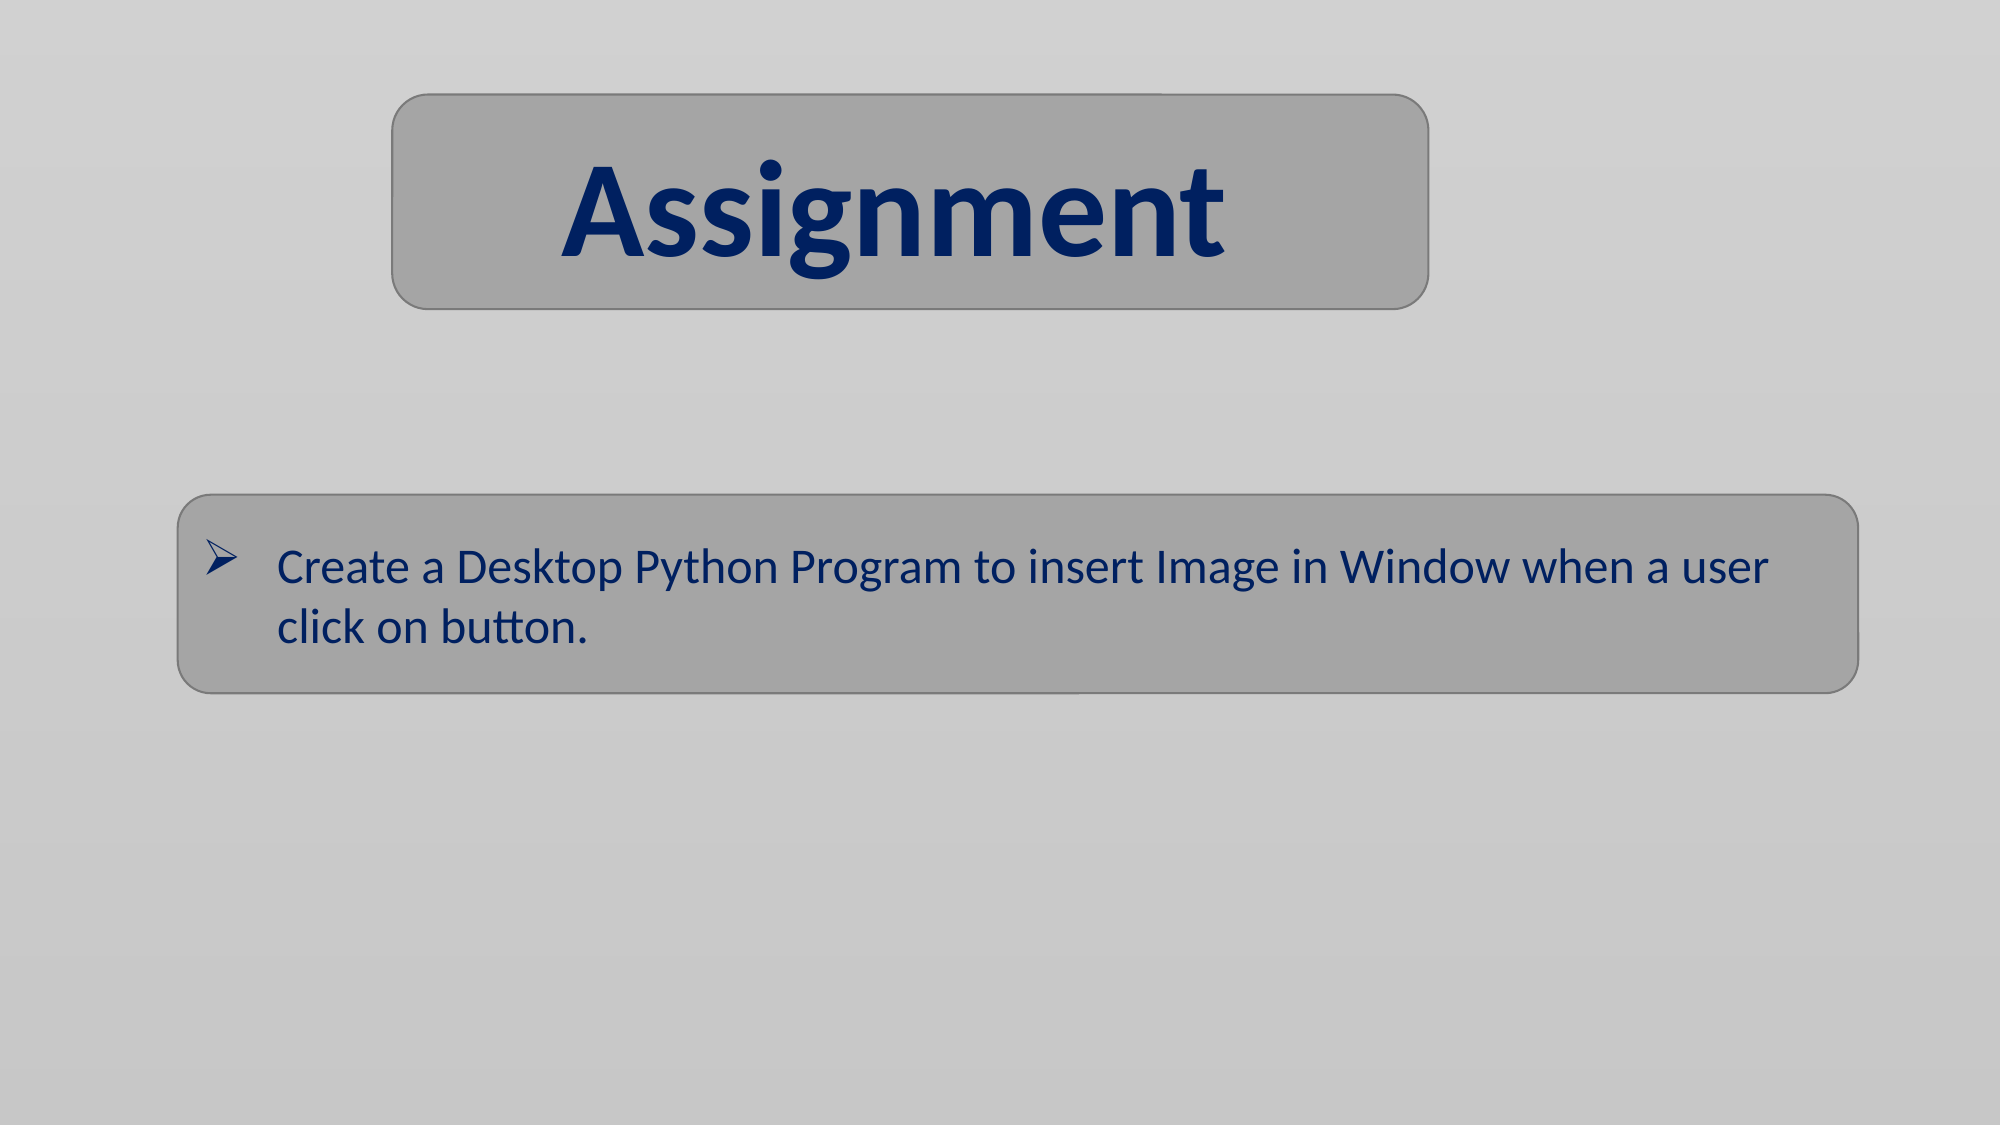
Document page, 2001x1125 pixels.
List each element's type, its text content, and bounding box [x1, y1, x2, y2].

text_box Assignment [391, 93, 1430, 311]
text_box Create a Desktop Python Program to insert Image in Window when a user click on button. [176, 493, 1860, 695]
